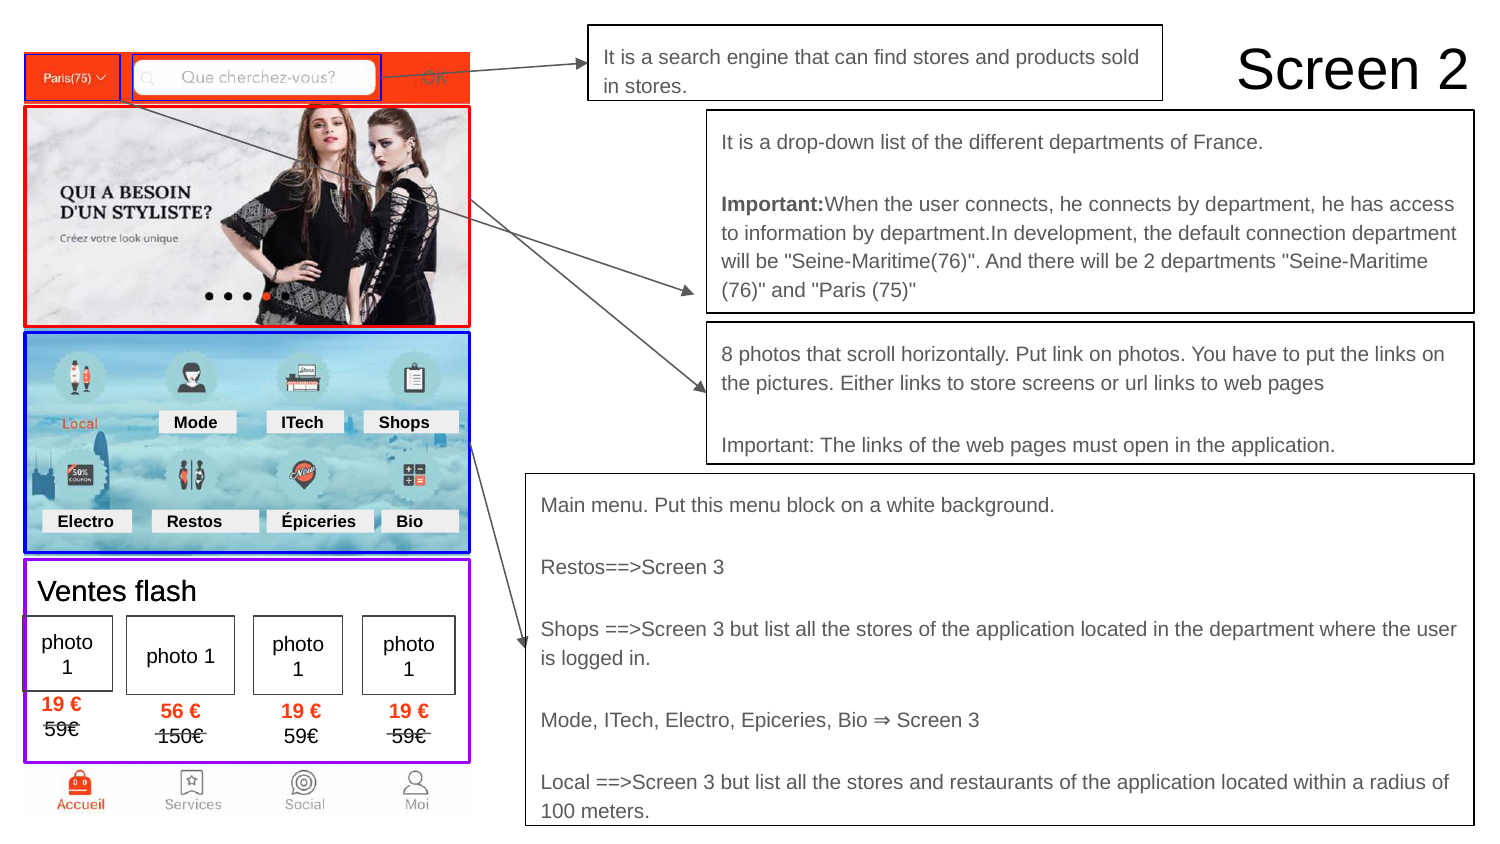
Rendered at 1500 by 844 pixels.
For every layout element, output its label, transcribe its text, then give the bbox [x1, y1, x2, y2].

list It is a drop-down list of the different departments of France. Important:When the user connects, he connects by department, he has access to information by department.In development, the default connection department will be "Seine-Maritime(76)". And there will be 2 departments "Seine-Maritime (76)" and "Paris (75)" [706, 109, 1475, 314]
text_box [42, 409, 460, 533]
picture [24, 51, 470, 819]
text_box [119, 100, 695, 295]
list It is a search engine that can find stores and products sold in stores. [588, 24, 1163, 101]
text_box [22, 556, 456, 740]
list 8 photos that scroll horizontally. Put link on photos. You have to put the links on the pictures. Either links to store screens or url links to web pages Important: The links of the web pages must open in the application. [706, 322, 1475, 465]
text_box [469, 442, 526, 650]
title Screen 2 [87, 15, 1486, 110]
list Main menu. Put this menu block on a white background. Restos==>Screen 3 Shops ==>Screen 3 but list all the stores of the application located in the department where the user is logged in. Mode, ITech, Electro, Epiceries, Bio ⇒ Screen 3 Local ==>Screen 3 but list all the stores and restaurants of the application located within a radius of 100 meters. [525, 473, 1475, 826]
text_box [469, 198, 707, 394]
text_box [380, 62, 589, 78]
